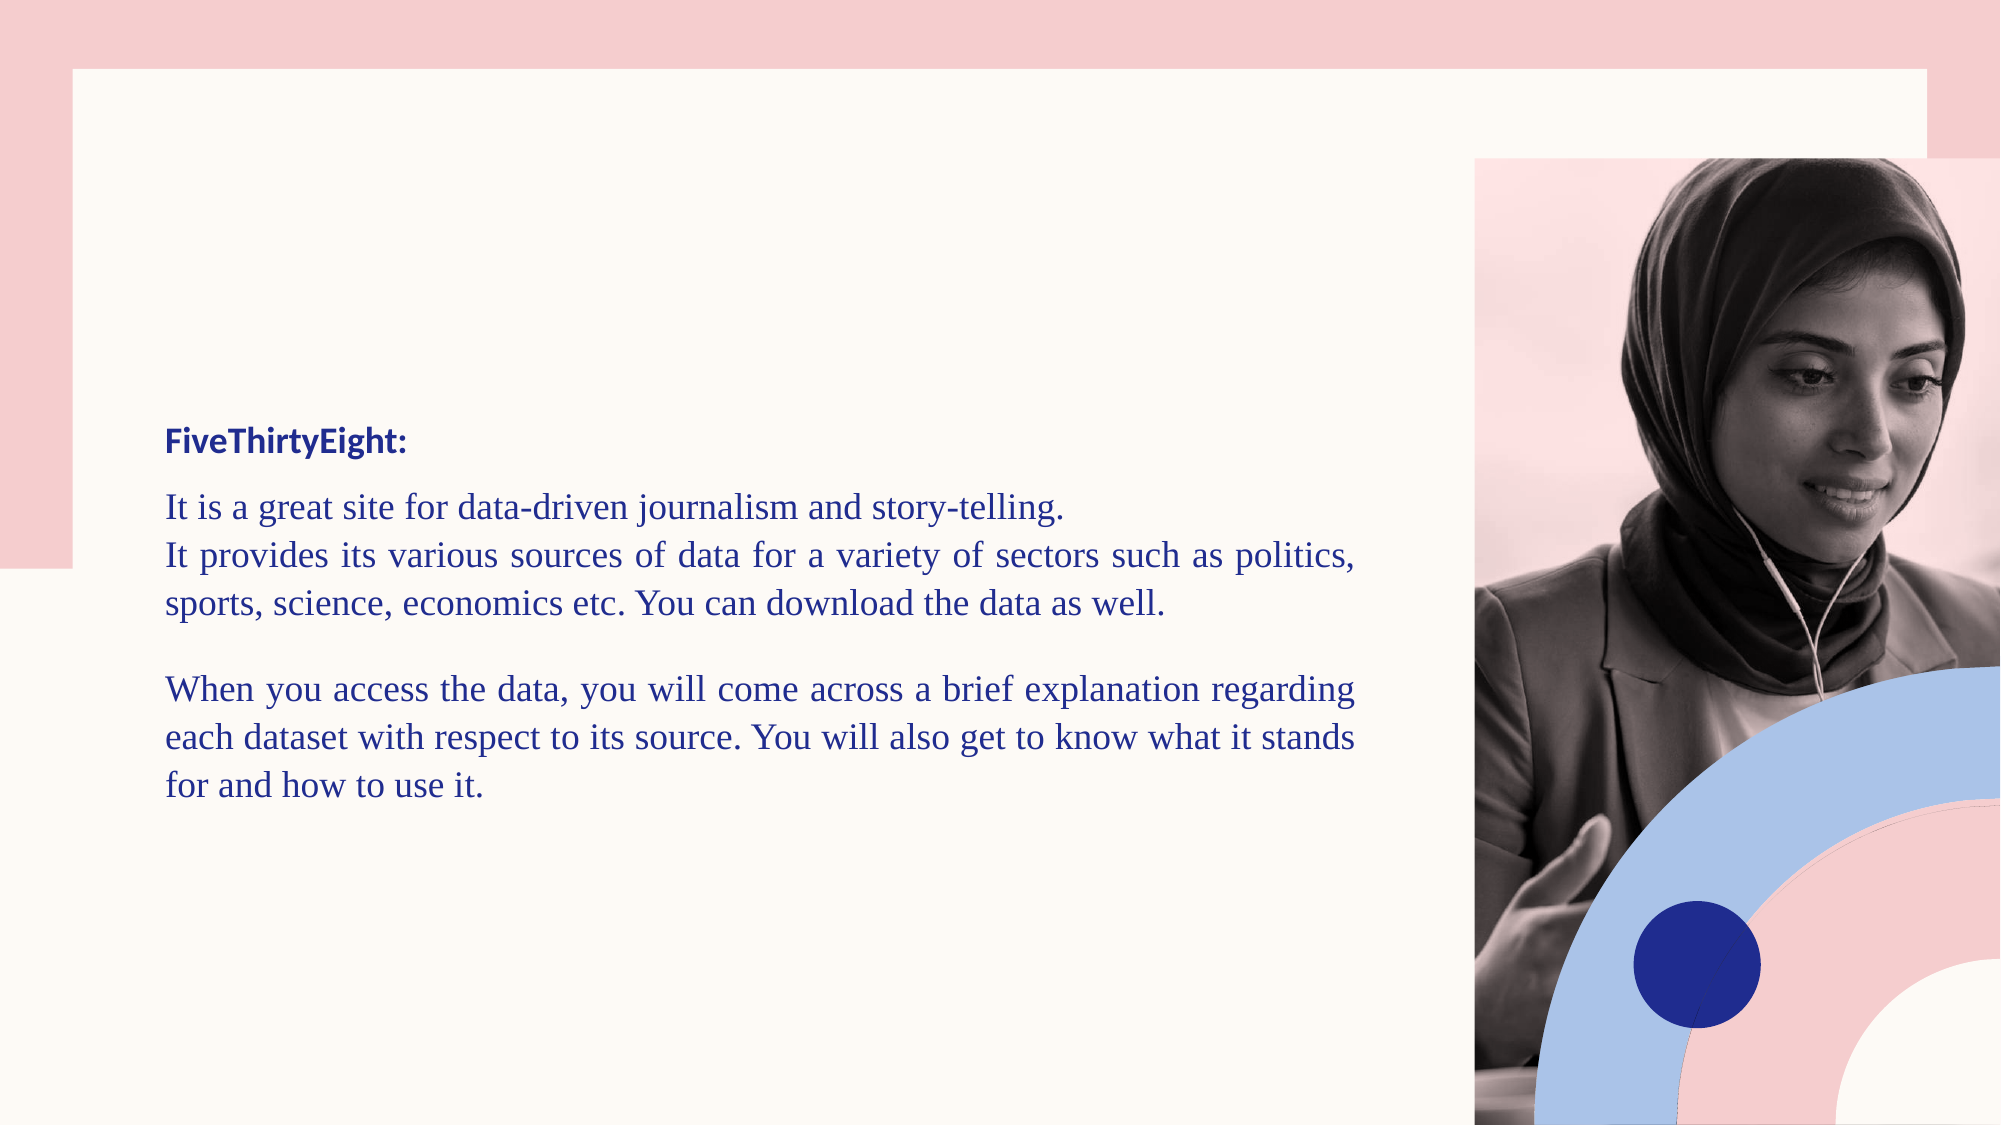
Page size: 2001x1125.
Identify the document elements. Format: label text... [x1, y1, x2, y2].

list FiveThirtyEight: It is a great site for data-driven journalism and story-telling. It provides its various sources of data for a variety of sectors such as politics, sports, science, economics etc. You can download the data as well. When you access the data, you will come across a brief explanation regarding each dataset with respect to its source. You will also get to know what it stands for and how to use it. [150, 416, 1373, 948]
picture [1474, 158, 2000, 1125]
